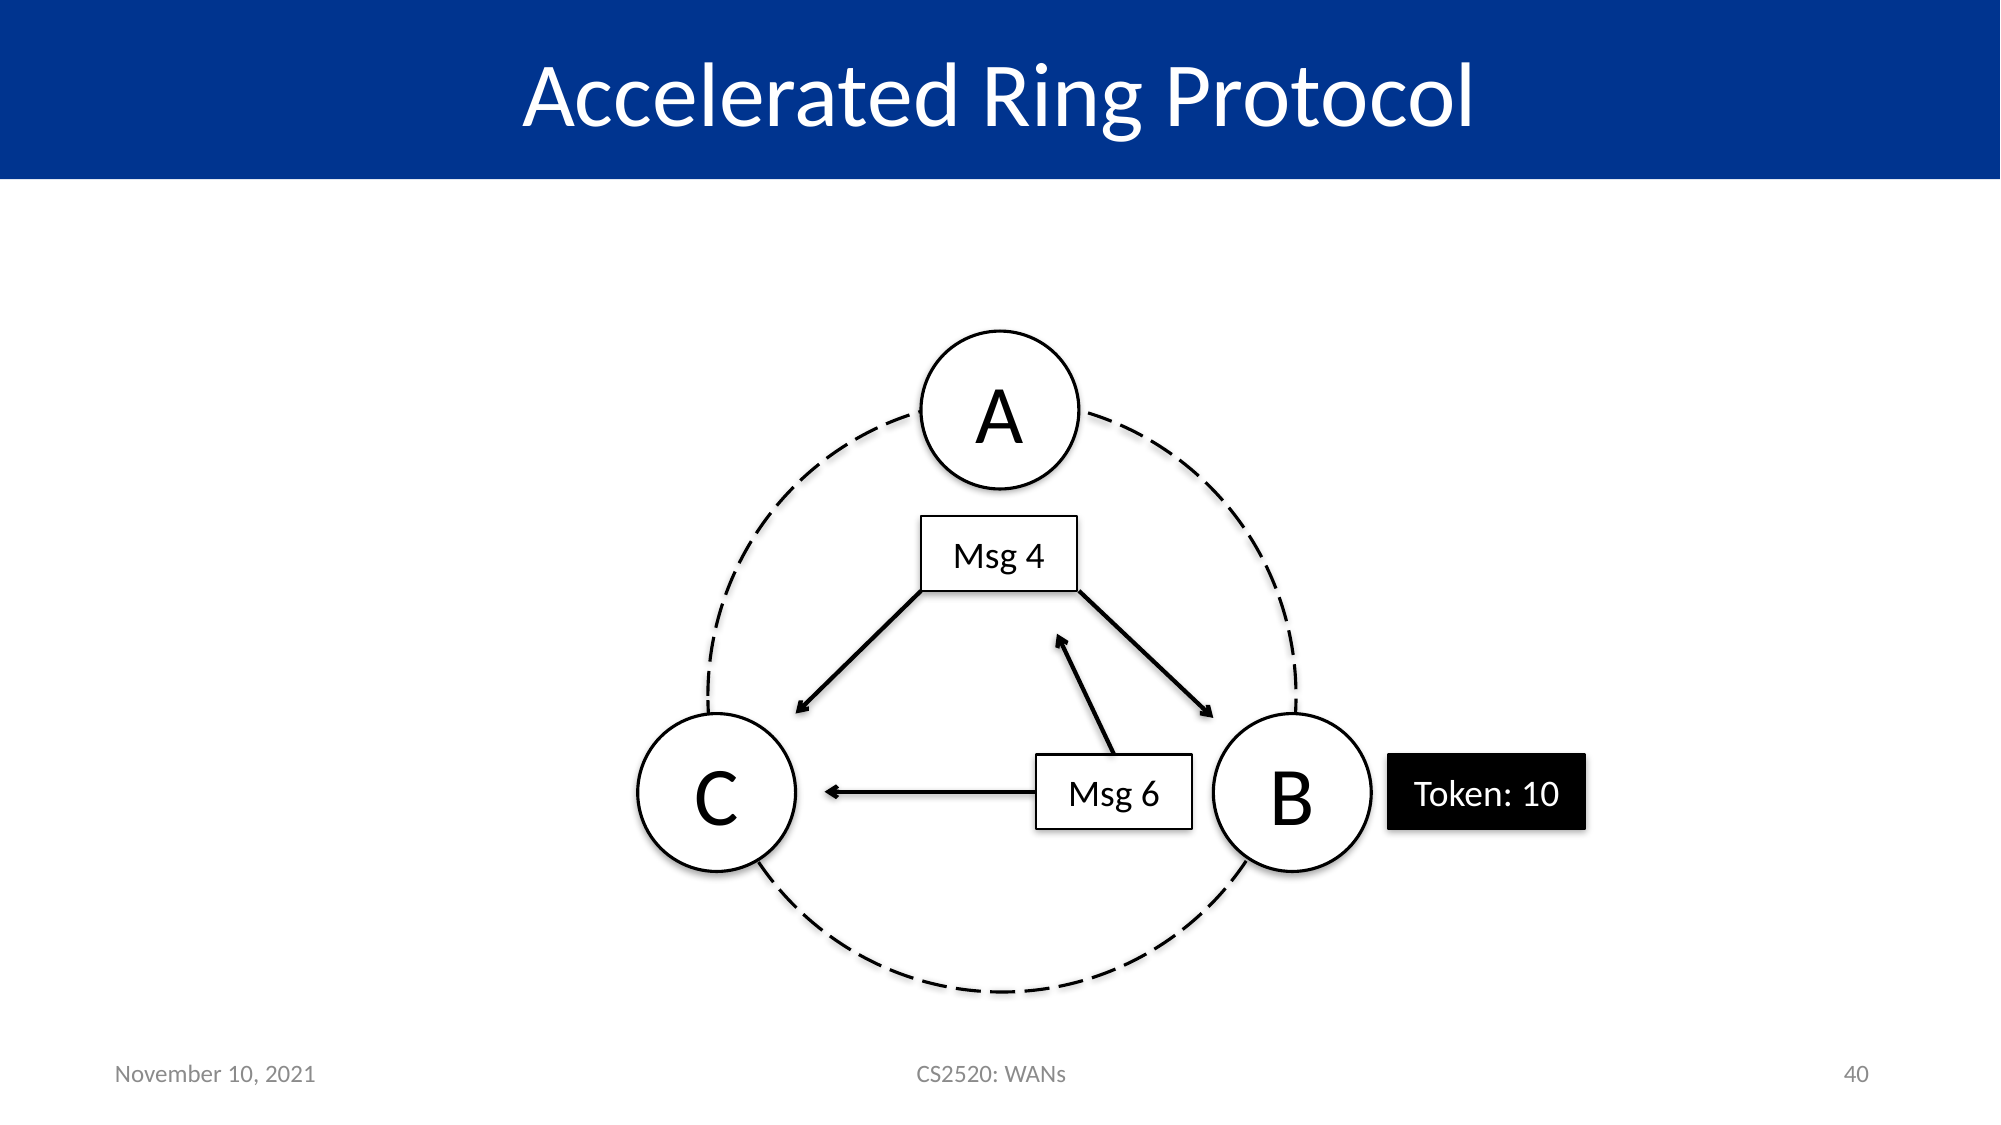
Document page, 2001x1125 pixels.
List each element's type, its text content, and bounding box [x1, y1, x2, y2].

slide_number 40 [1676, 1042, 1885, 1103]
footer CS2520: WANs [306, 1042, 1676, 1103]
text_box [637, 330, 1586, 993]
title Accelerated Ring Protocol [0, 0, 2000, 180]
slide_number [99, 1042, 306, 1103]
